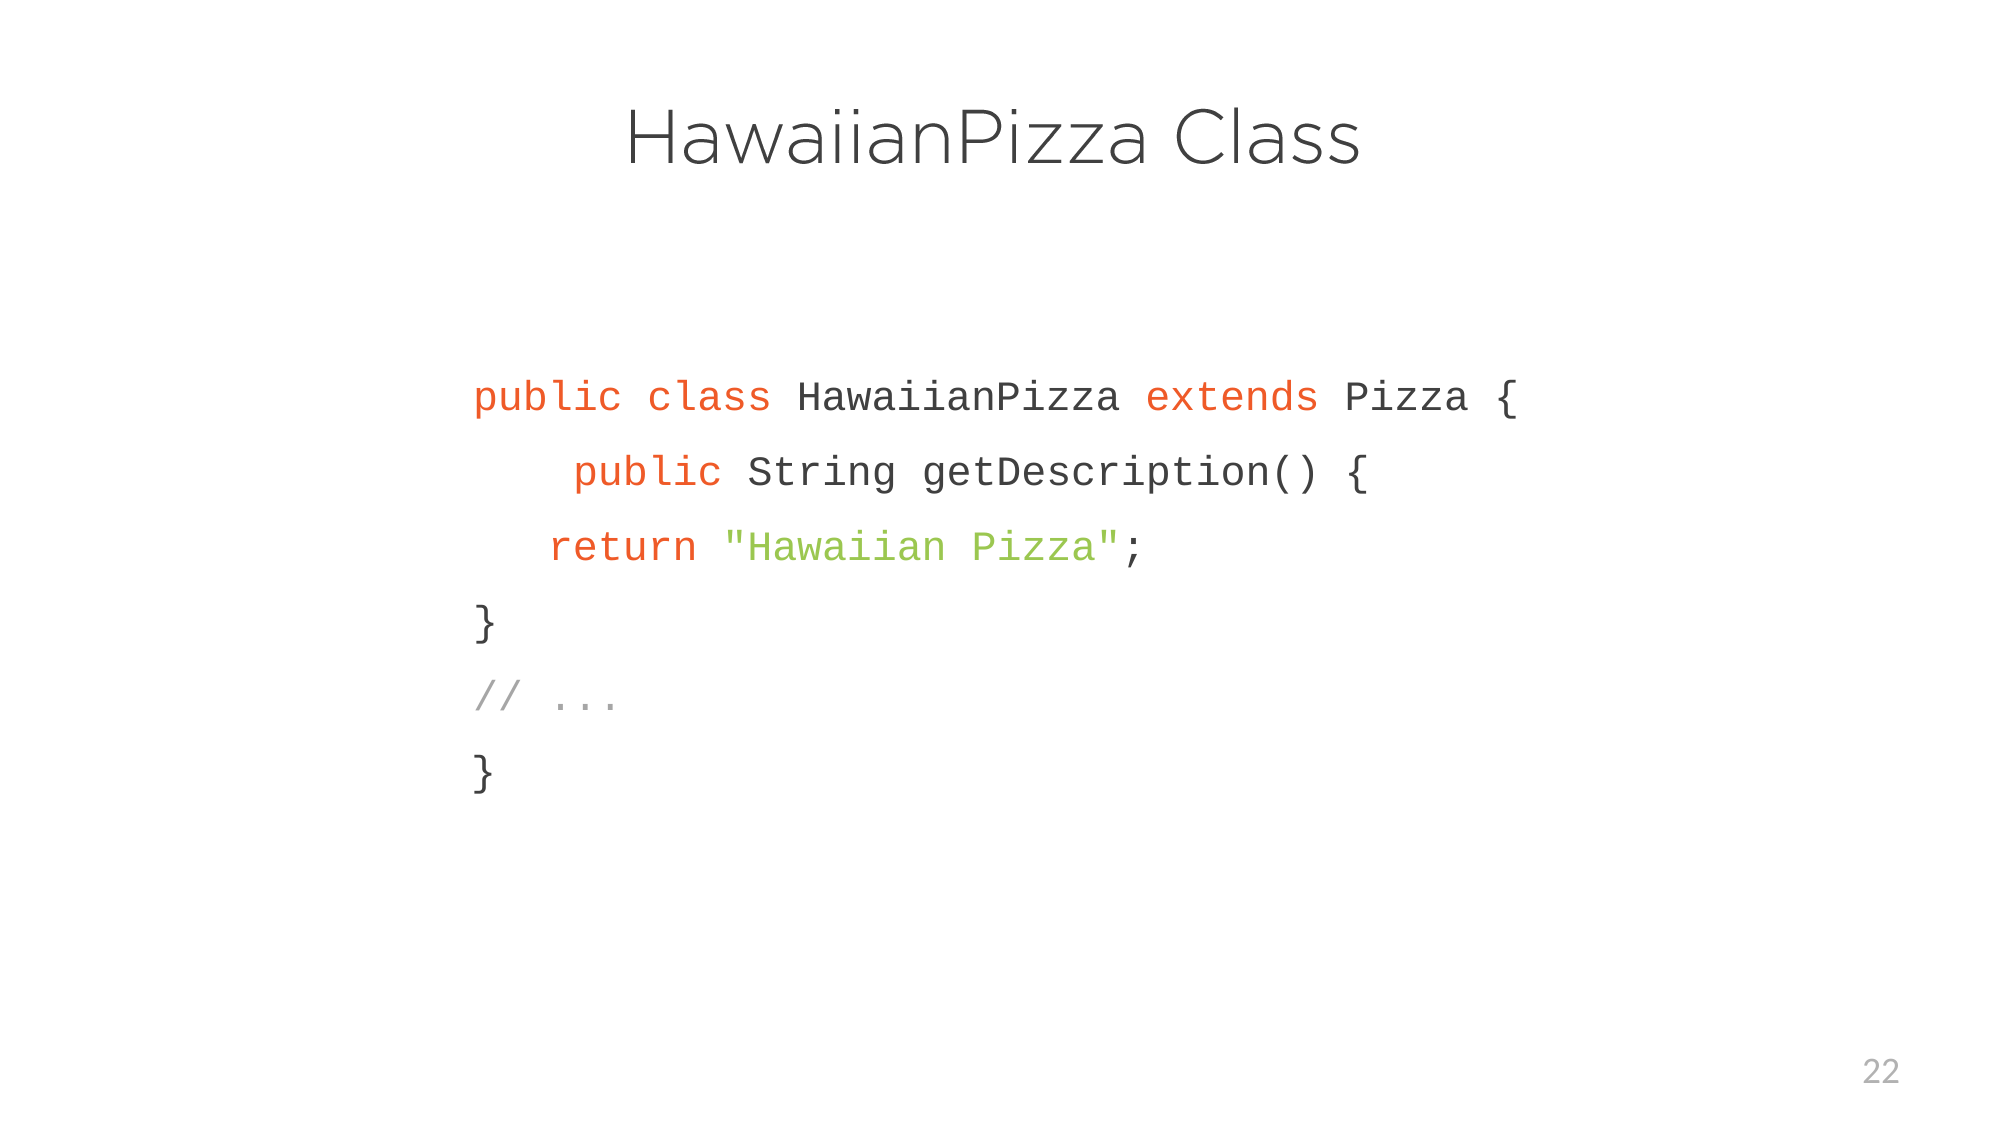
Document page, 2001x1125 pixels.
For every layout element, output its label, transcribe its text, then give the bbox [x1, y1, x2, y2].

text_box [623, 89, 1402, 181]
text_box public class HawaiianPizza extends Pizza { public String getDescription() { return "Hawaiian Pizza"; } // ... } [471, 341, 1526, 794]
slide_number 22 [1440, 1046, 1900, 1103]
